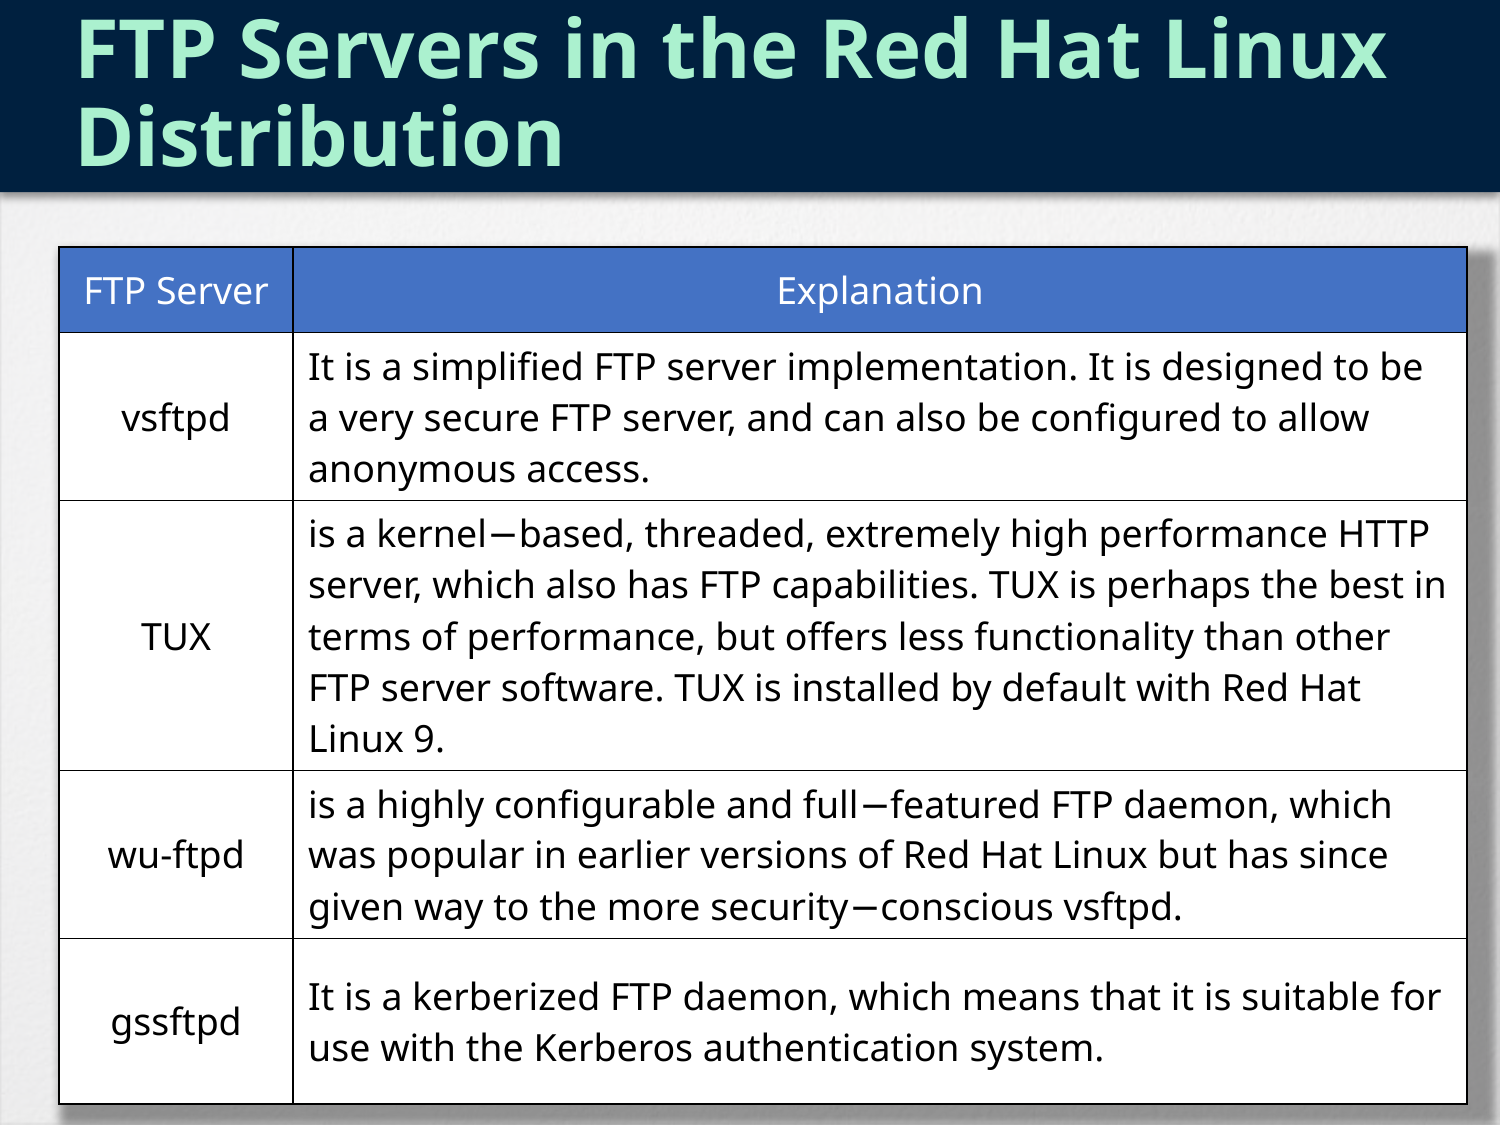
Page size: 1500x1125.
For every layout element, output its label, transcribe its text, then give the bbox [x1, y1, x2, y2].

table_cell gssftpd [60, 939, 292, 1103]
table_cell vsftpd [60, 333, 292, 500]
table_cell is a highly configurable and full−featured FTP daemon, which was popular in earlier versions of Red Hat Linux but has since given way to the more security−conscious vsftpd. [294, 771, 1466, 938]
table_cell It is a kerberized FTP daemon, which means that it is suitable for use with the Kerberos authentication system. [294, 939, 1466, 1103]
table_cell It is a simplified FTP server implementation. It is designed to be a very secure FTP server, and can also be configured to allow anonymous access. [294, 333, 1466, 500]
table_cell is a kernel−based, threaded, extremely high performance HTTP server, which also has FTP capabilities. TUX is perhaps the best in terms of performance, but offers less functionality than other FTP server software. TUX is installed by default with Red Hat Linux 9. [294, 501, 1466, 770]
table_cell TUX [60, 501, 292, 770]
table_header FTP Server [60, 248, 292, 332]
table_cell wu-ftpd [60, 771, 292, 938]
title FTP Servers in the Red Hat Linux Distribution [59, 0, 1500, 193]
table_header Explanation [294, 248, 1466, 332]
